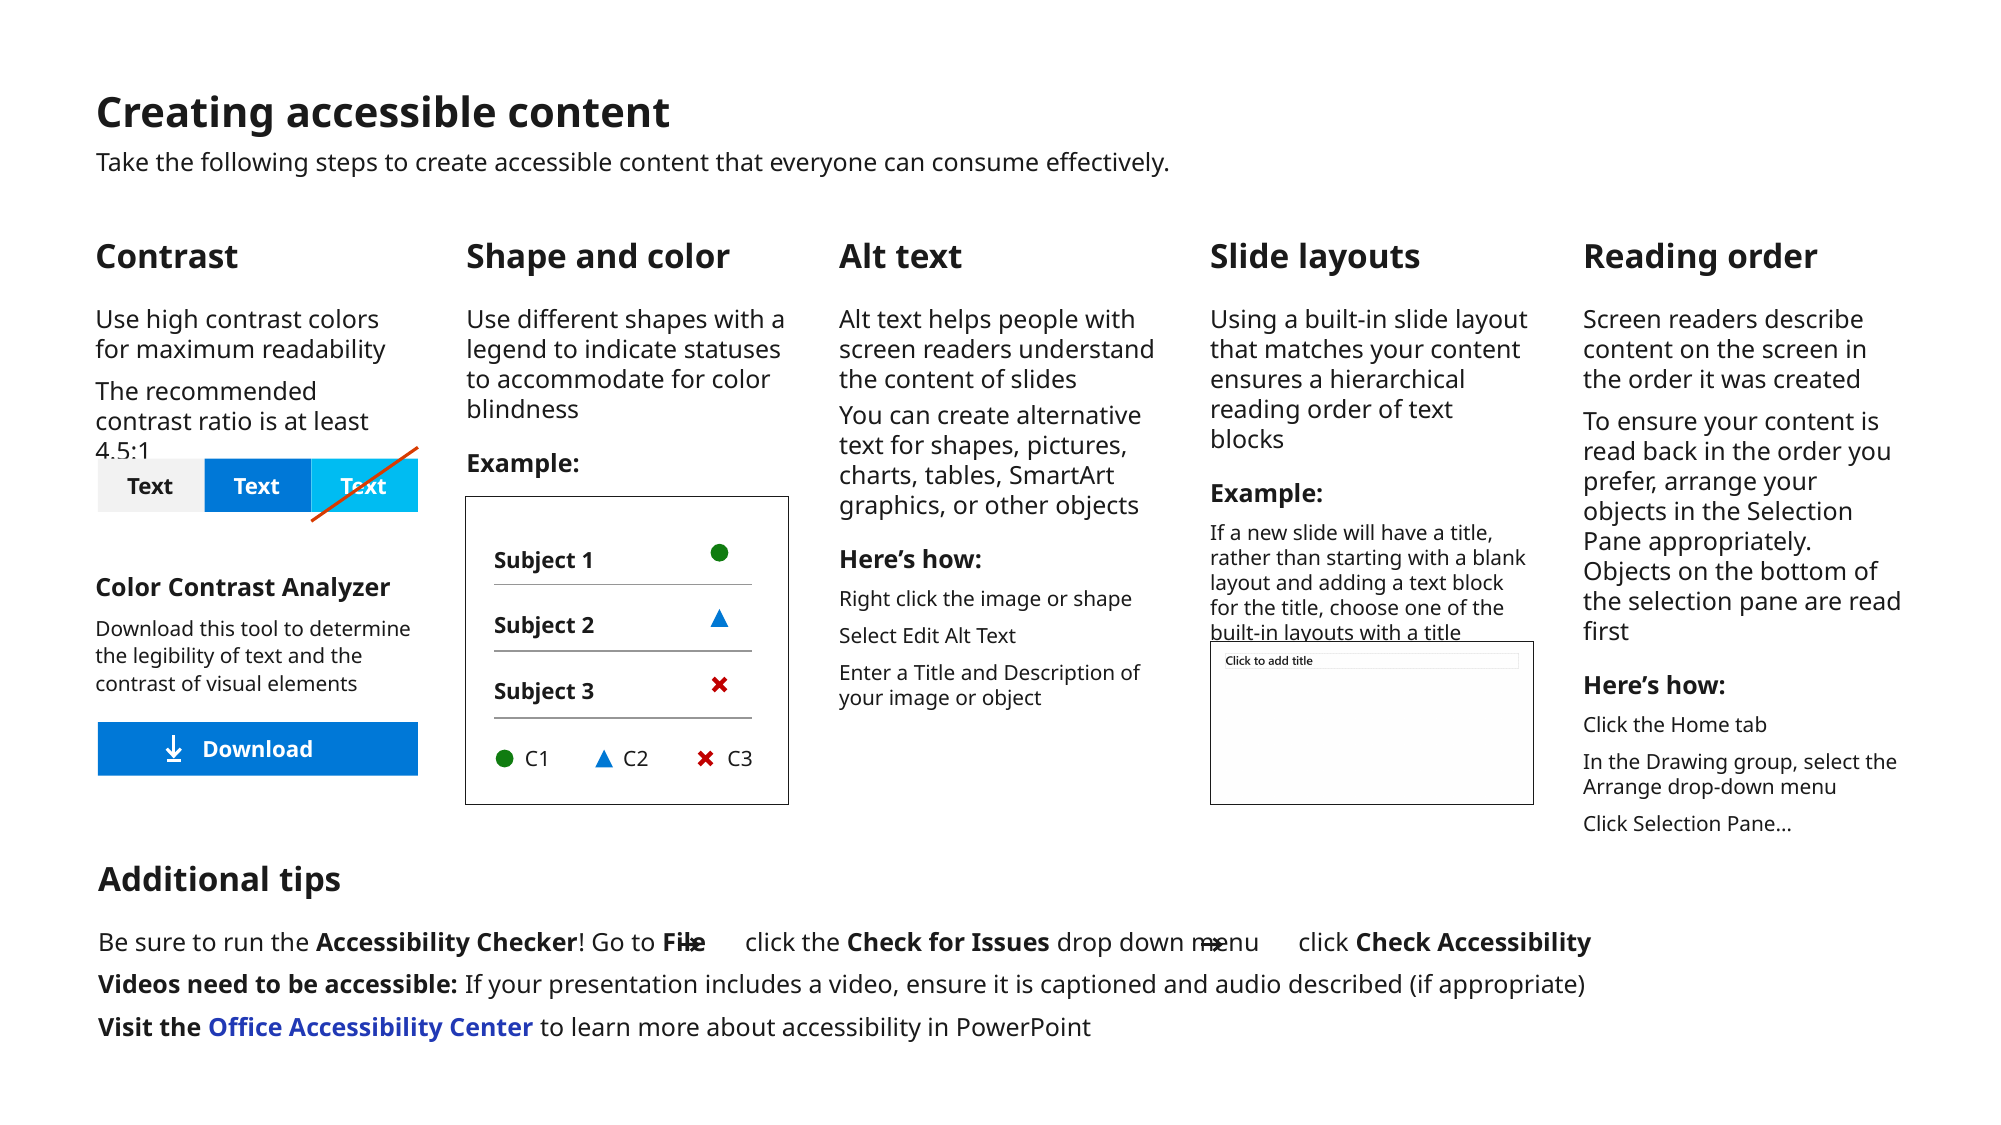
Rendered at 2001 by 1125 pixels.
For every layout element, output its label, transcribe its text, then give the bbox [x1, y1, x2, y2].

picture [1210, 640, 1534, 805]
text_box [97, 447, 419, 523]
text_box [97, 711, 419, 787]
text_box Reading order Screen readers describe content on the screen in the order it was created To ensure your content is read back in the order you prefer, arrange your objects in the Selection Pane appropriately. Objects on the bottom of the selection pane are read first Here’s how: Click the Home tab In the Drawing group, select the Arrange drop-down menu Click Selection Pane… [1583, 235, 1906, 817]
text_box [464, 496, 789, 805]
text_box Alt text Alt text helps people with screen readers understand the content of slides You can create alternative text for shapes, pictures, charts, tables, SmartArt graphics, or other objects Here’s how: Right click the image or shape Select Edit Alt Text Enter a Title and Description of your image or object [839, 235, 1162, 817]
text_box Contrast Use high contrast colors for maximum readability The recommended contrast ratio is at least 4.5:1 [95, 235, 418, 571]
text_box Slide layouts Using a built-in slide layout that matches your content ensures a hierarchical reading order of text blocks Example: If a new slide will have a title, rather than starting with a blank layout and adding a text block for the title, choose one of the built-in layouts with a title placeholder [1210, 235, 1533, 640]
text_box Color Contrast Analyzer Download this tool to determine the legibility of text and the contrast of visual elements [95, 571, 418, 696]
title Creating accessible content [95, 75, 1000, 137]
text_box Take the following steps to create accessible content that everyone can consume effectively. [96, 149, 1905, 177]
text_box Shape and color Use different shapes with a legend to indicate statuses to accommodate for color blindness Example: [466, 235, 789, 496]
text_box Additional tips Be sure to run the Accessibility Checker! Go to File click the Check for Issues drop down menu click Check Accessibility Videos need to be accessible: If your presentation includes a video, ensure it is captioned and audio described (if appropriate) Visit the Office Accessibility Center to learn more about accessibility in PowerPoint [98, 858, 1905, 1045]
